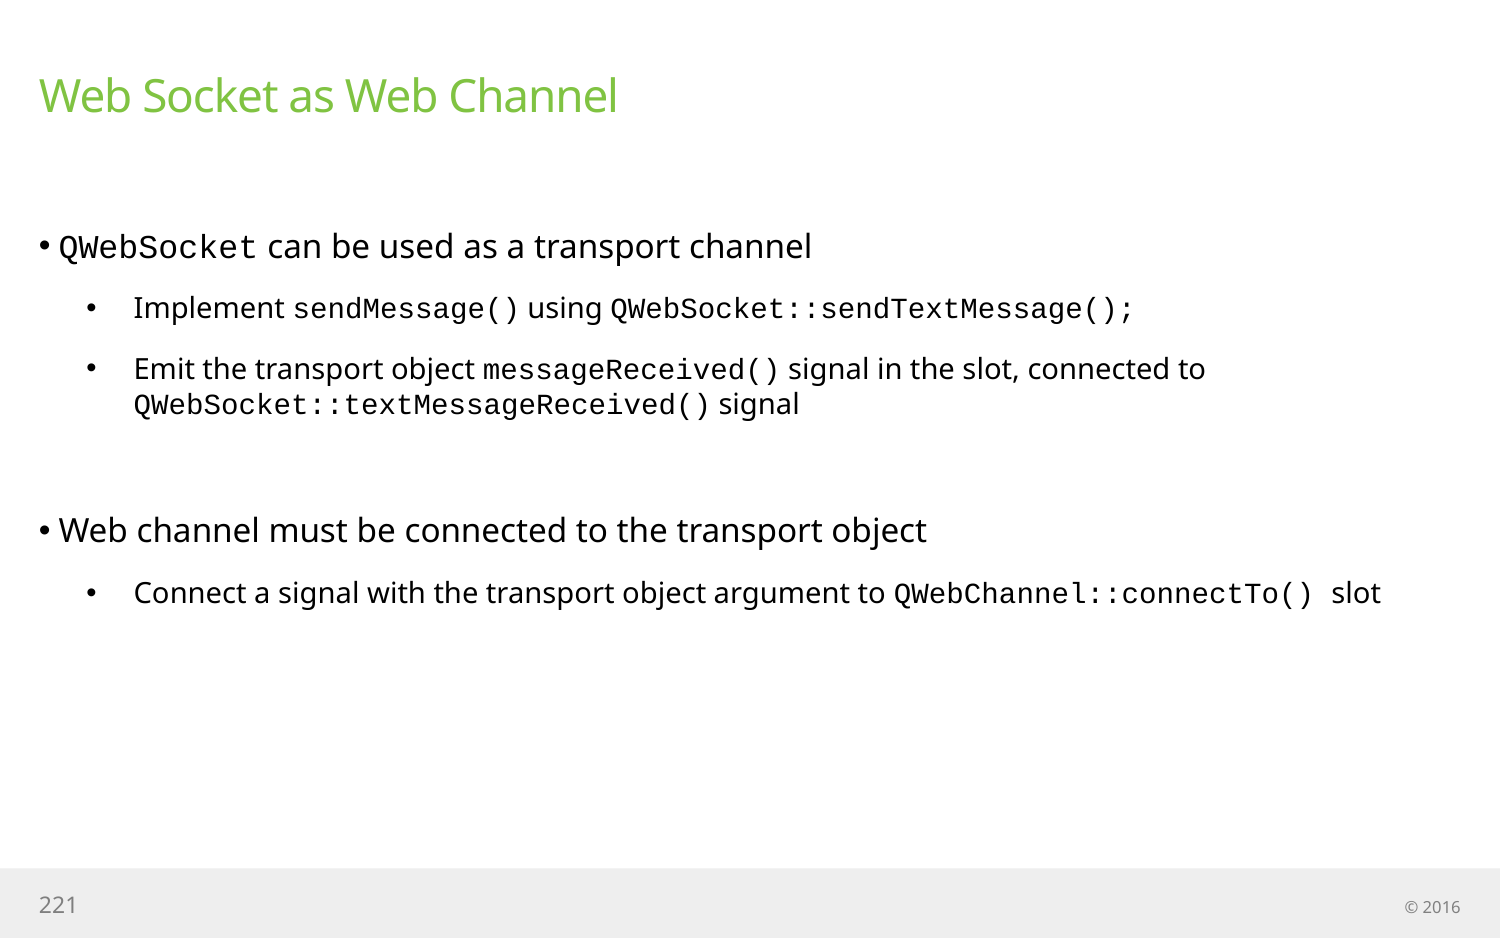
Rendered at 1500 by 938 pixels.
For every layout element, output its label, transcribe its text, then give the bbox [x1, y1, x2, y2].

title Web Socket as Web Channel [39, 66, 1052, 195]
list QWebSocket can be used as a transport channel Implement sendMessage() using QWebSocket::sendTextMessage(); Emit the transport object messageReceived() signal in the slot, connected to QWebSocket::textMessageReceived() signal Web channel must be connected to the transport object Connect a signal with the transport object argument to QWebChannel::connectTo() slot [39, 224, 1471, 846]
footer © 2016 [1188, 896, 1461, 917]
slide_number 221 [39, 892, 410, 921]
